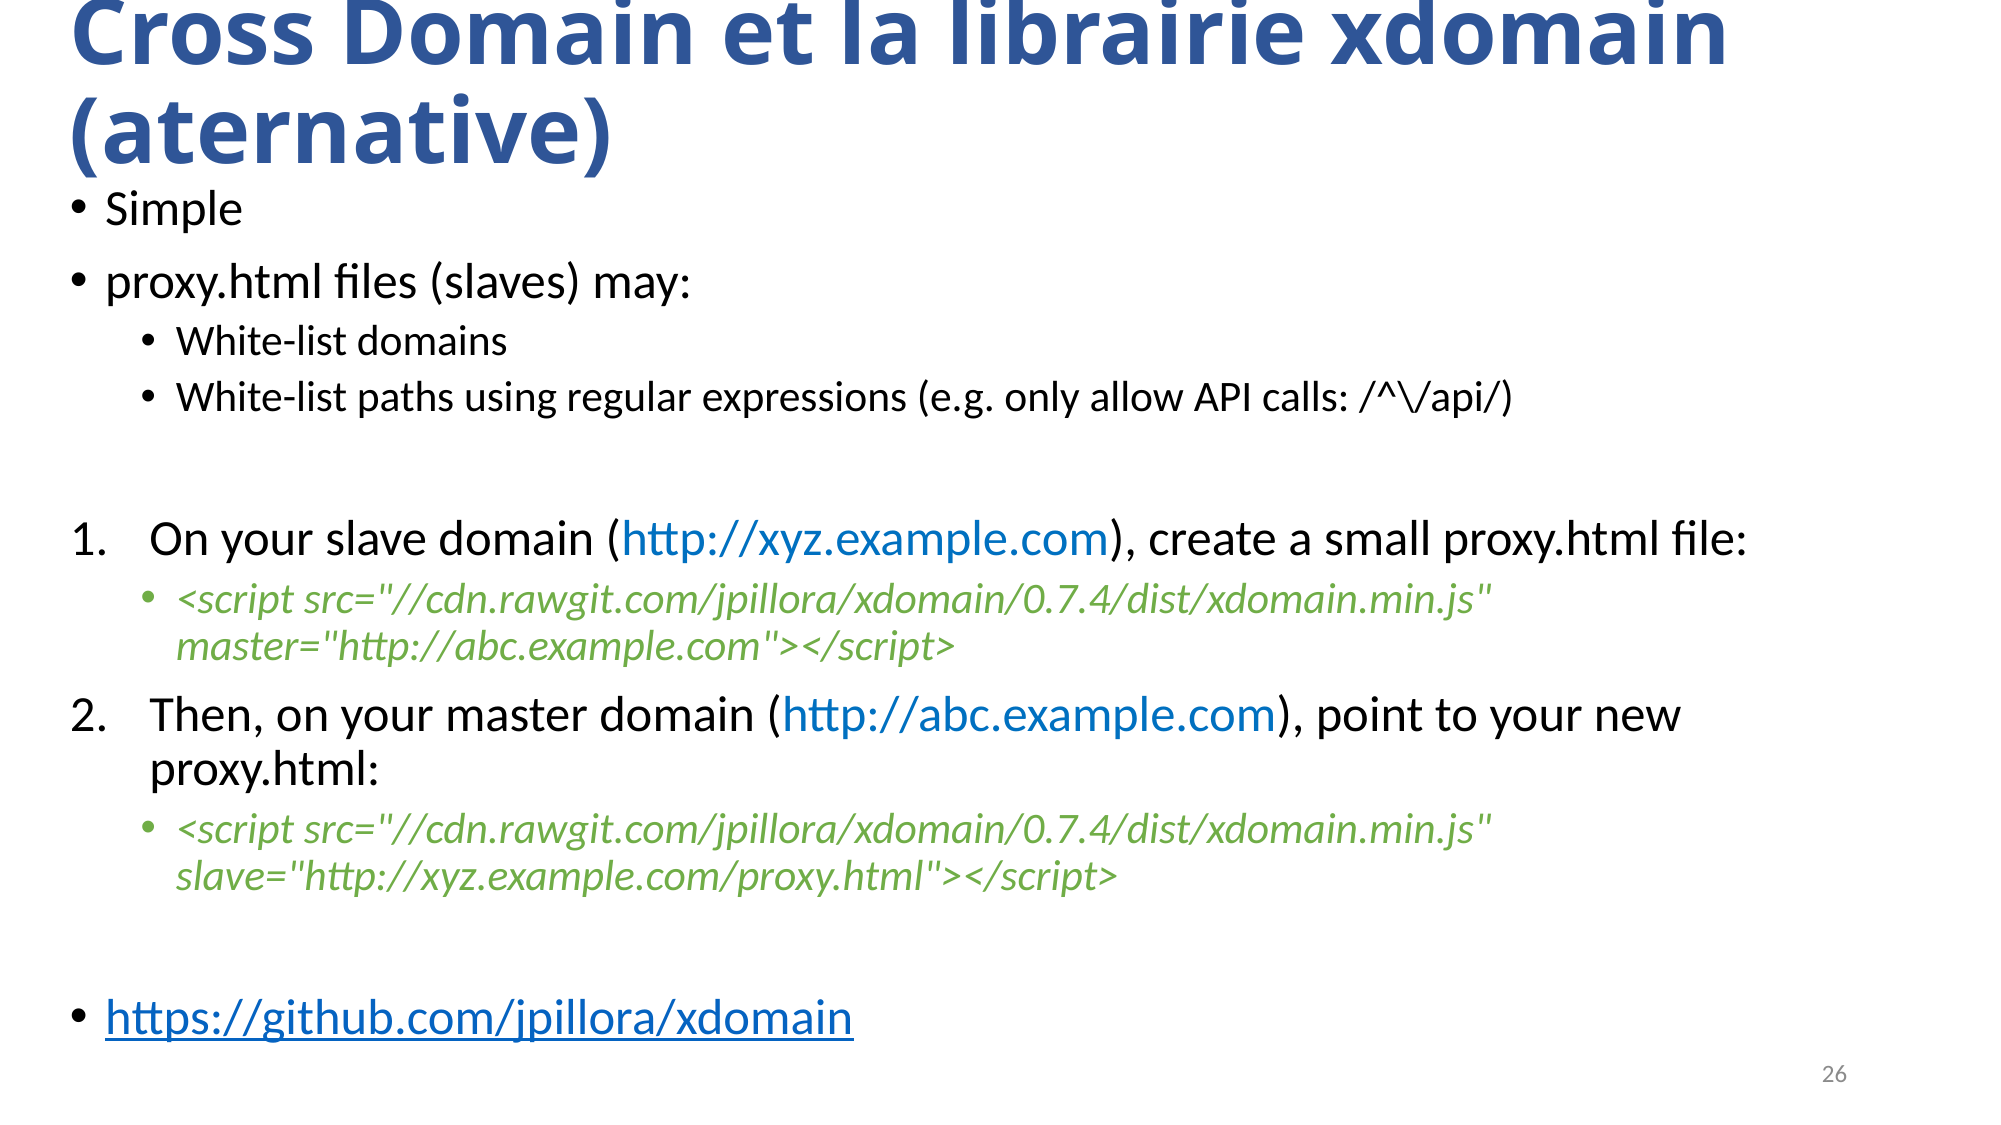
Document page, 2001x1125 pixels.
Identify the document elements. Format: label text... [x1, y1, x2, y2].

slide_number 26 [1412, 1042, 1863, 1103]
title Cross Domain et la librairie xdomain (aternative) [55, 0, 1941, 194]
list Simple proxy.html files (slaves) may: White-list domains White-list paths using regular expressions (e.g. only allow API calls: /^\/api/) On your slave domain (http://xyz.example.com), create a small proxy.html file: <script src="//cdn.rawgit.com/jpillora/xdomain/0.7.4/dist/xdomain.min.js" master="http://abc.example.com"></script> Then, on your master domain (http://abc.example.com), point to your new proxy.html: <script src="//cdn.rawgit.com/jpillora/xdomain/0.7.4/dist/xdomain.min.js" slave="http://xyz.example.com/proxy.html"></script> https://github.com/jpillora/xdomain [55, 174, 1789, 1103]
